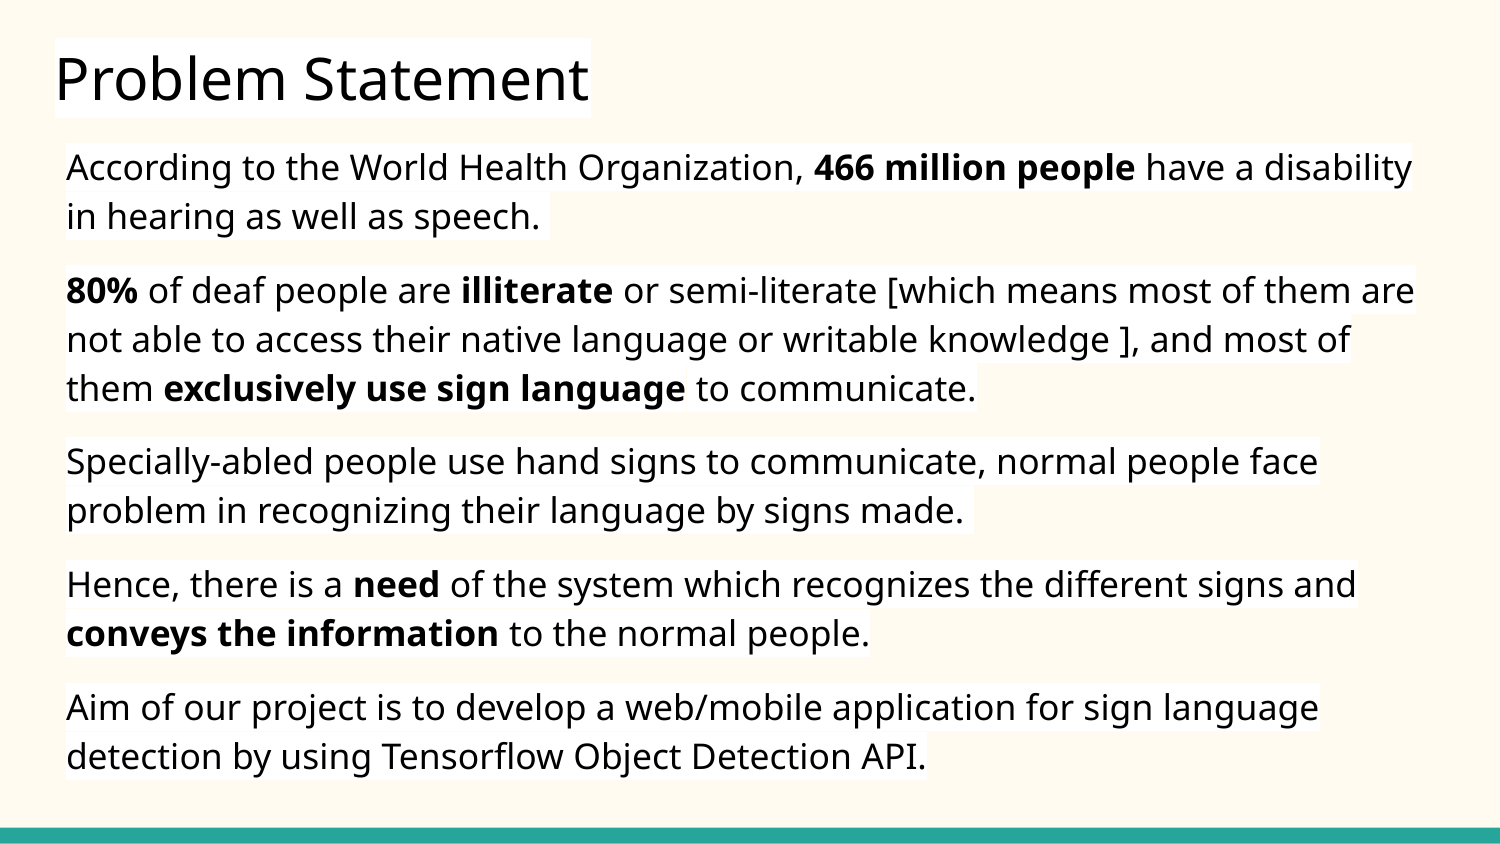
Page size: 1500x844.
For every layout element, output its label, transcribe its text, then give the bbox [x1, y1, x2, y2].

title Problem Statement [40, 27, 1438, 128]
list According to the World Health Organization, 466 million people have a disability in hearing as well as speech. 80% of deaf people are illiterate or semi-literate [which means most of them are not able to access their native language or writable knowledge ], and most of them exclusively use sign language to communicate. Specially-abled people use hand signs to communicate, normal people face problem in recognizing their language by signs made. Hence, there is a need of the system which recognizes the different signs and conveys the information to the normal people. Aim of our project is to develop a web/mobile application for sign language detection by using Tensorflow Object Detection API. [51, 123, 1449, 805]
